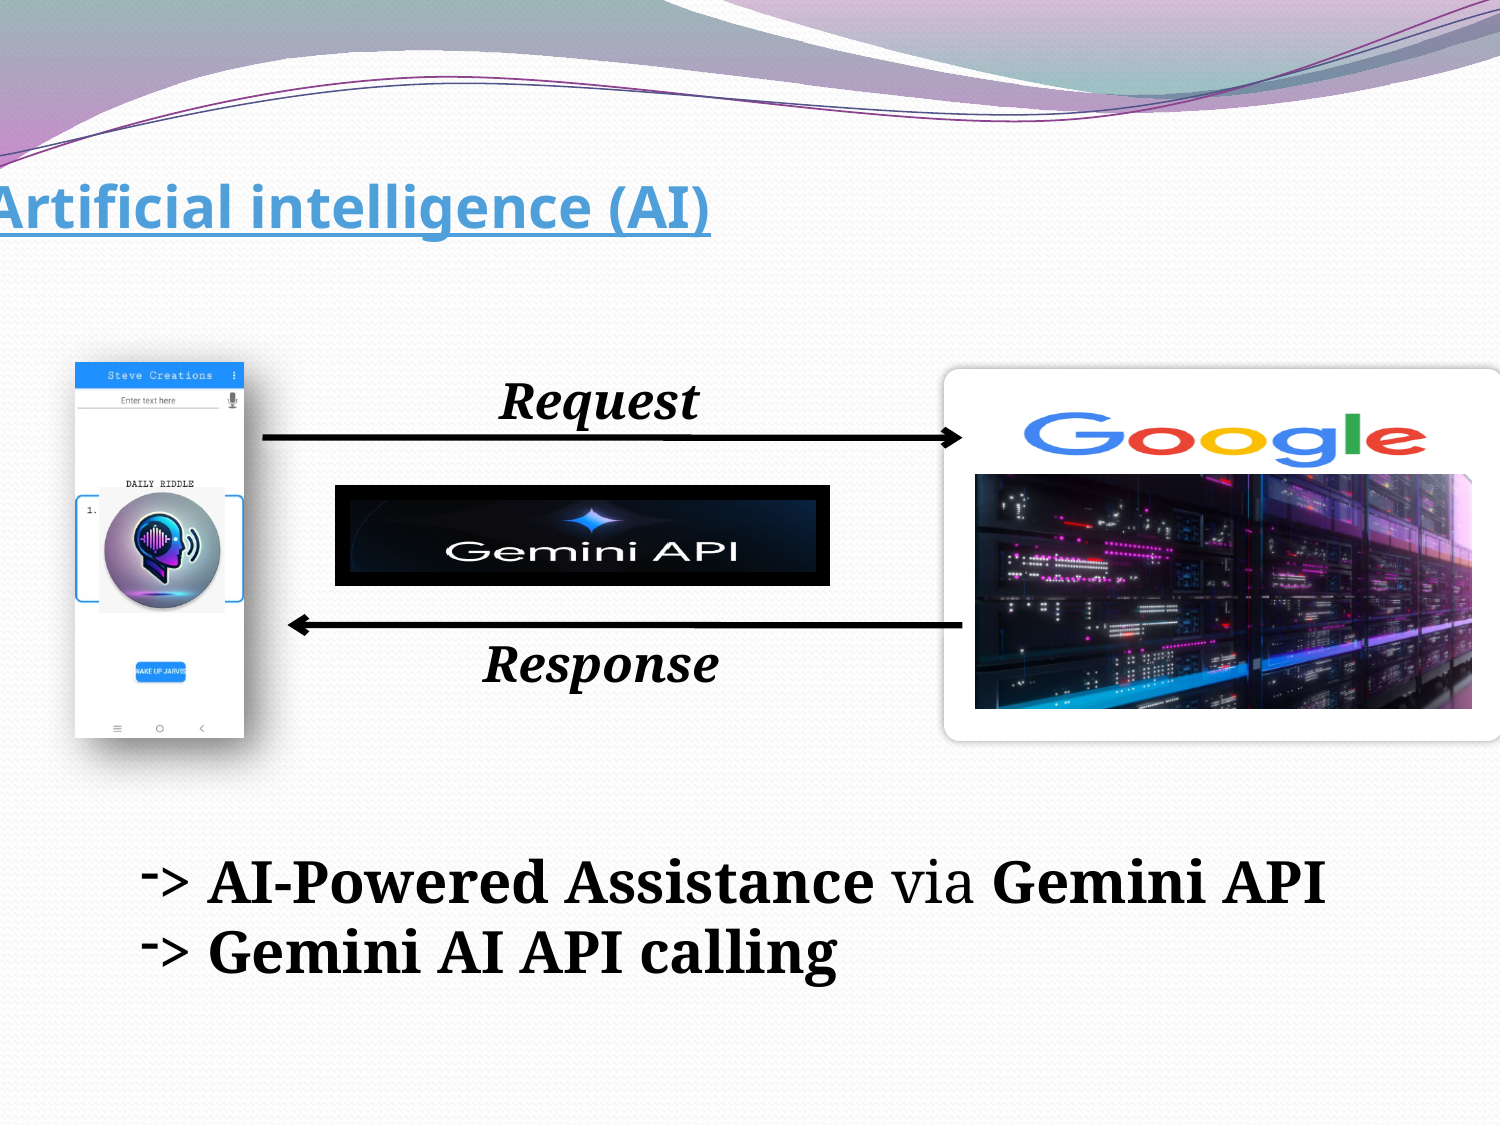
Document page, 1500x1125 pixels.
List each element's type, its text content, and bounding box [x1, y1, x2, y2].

picture [974, 482, 1473, 710]
text_box Request [484, 362, 715, 437]
picture [974, 399, 1476, 474]
text_box Artificial intelligence (AI) [0, 162, 726, 248]
text_box > AI-Powered Assistance via Gemini API > Gemini AI API calling [125, 837, 1342, 993]
picture [74, 362, 244, 738]
text_box Response [468, 636, 734, 700]
picture [349, 499, 816, 573]
